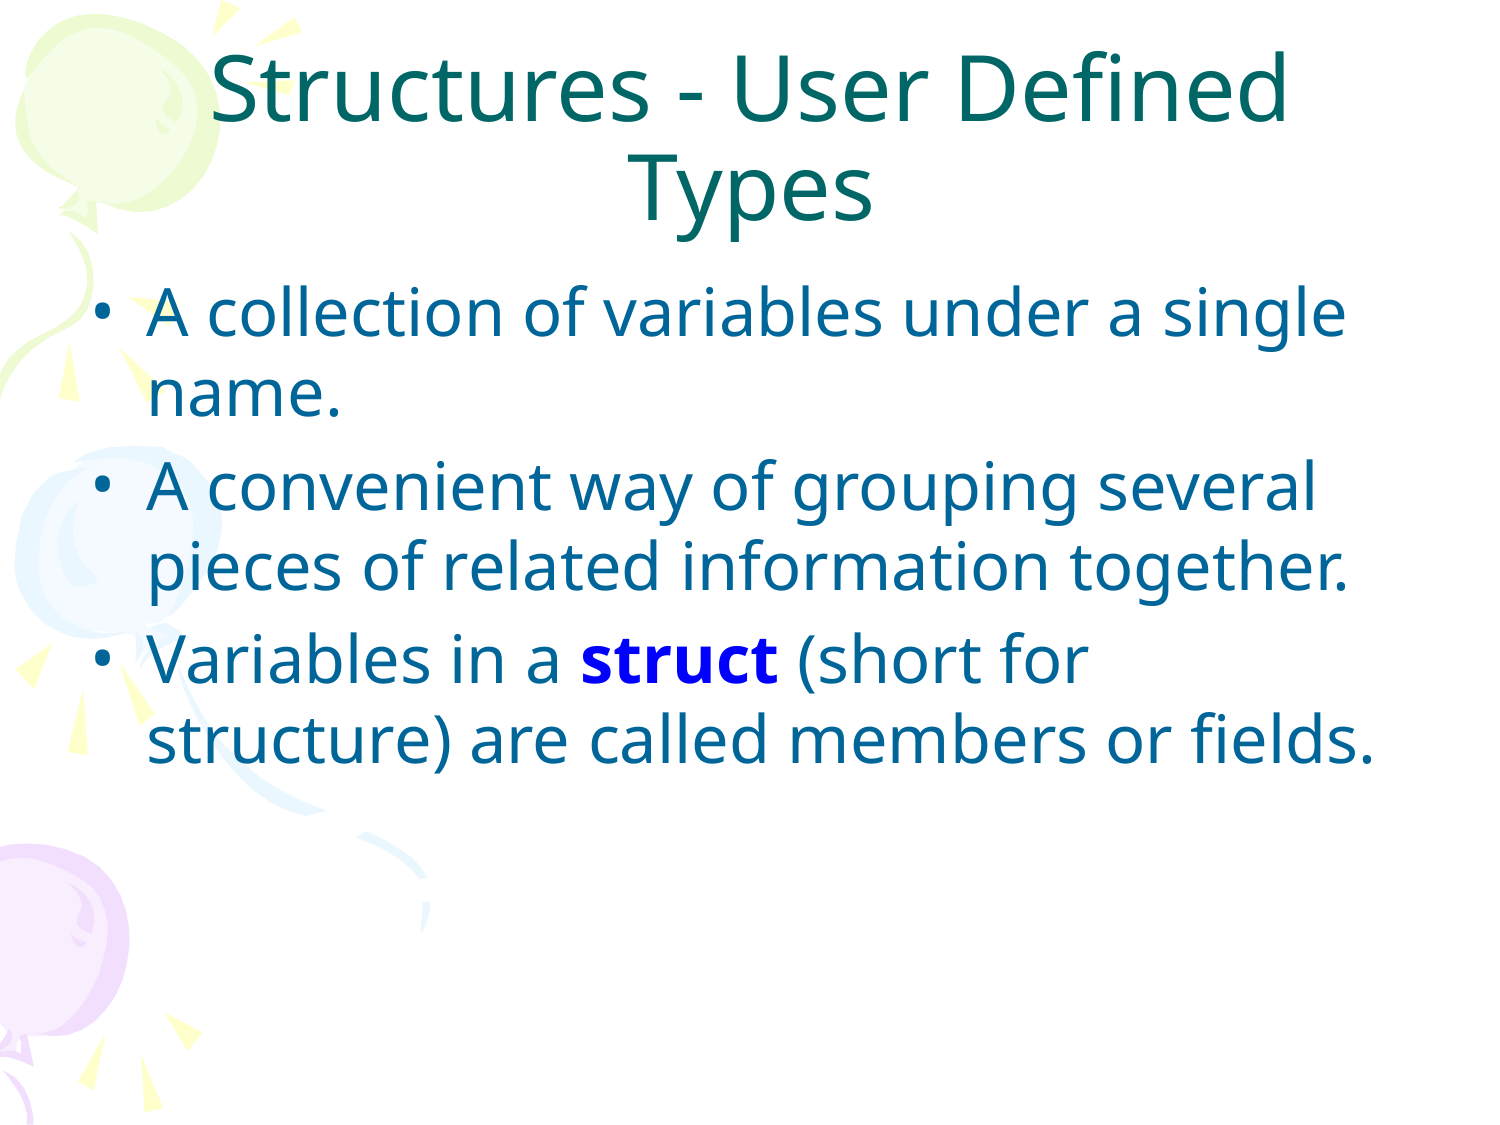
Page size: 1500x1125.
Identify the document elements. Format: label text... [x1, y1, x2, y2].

title Structures - User Defined Types [140, 15, 1363, 248]
list A collection of variables under a single name. A convenient way of grouping several pieces of related information together. Variables in a struct (short for structure) are called members or fields. [75, 262, 1425, 994]
